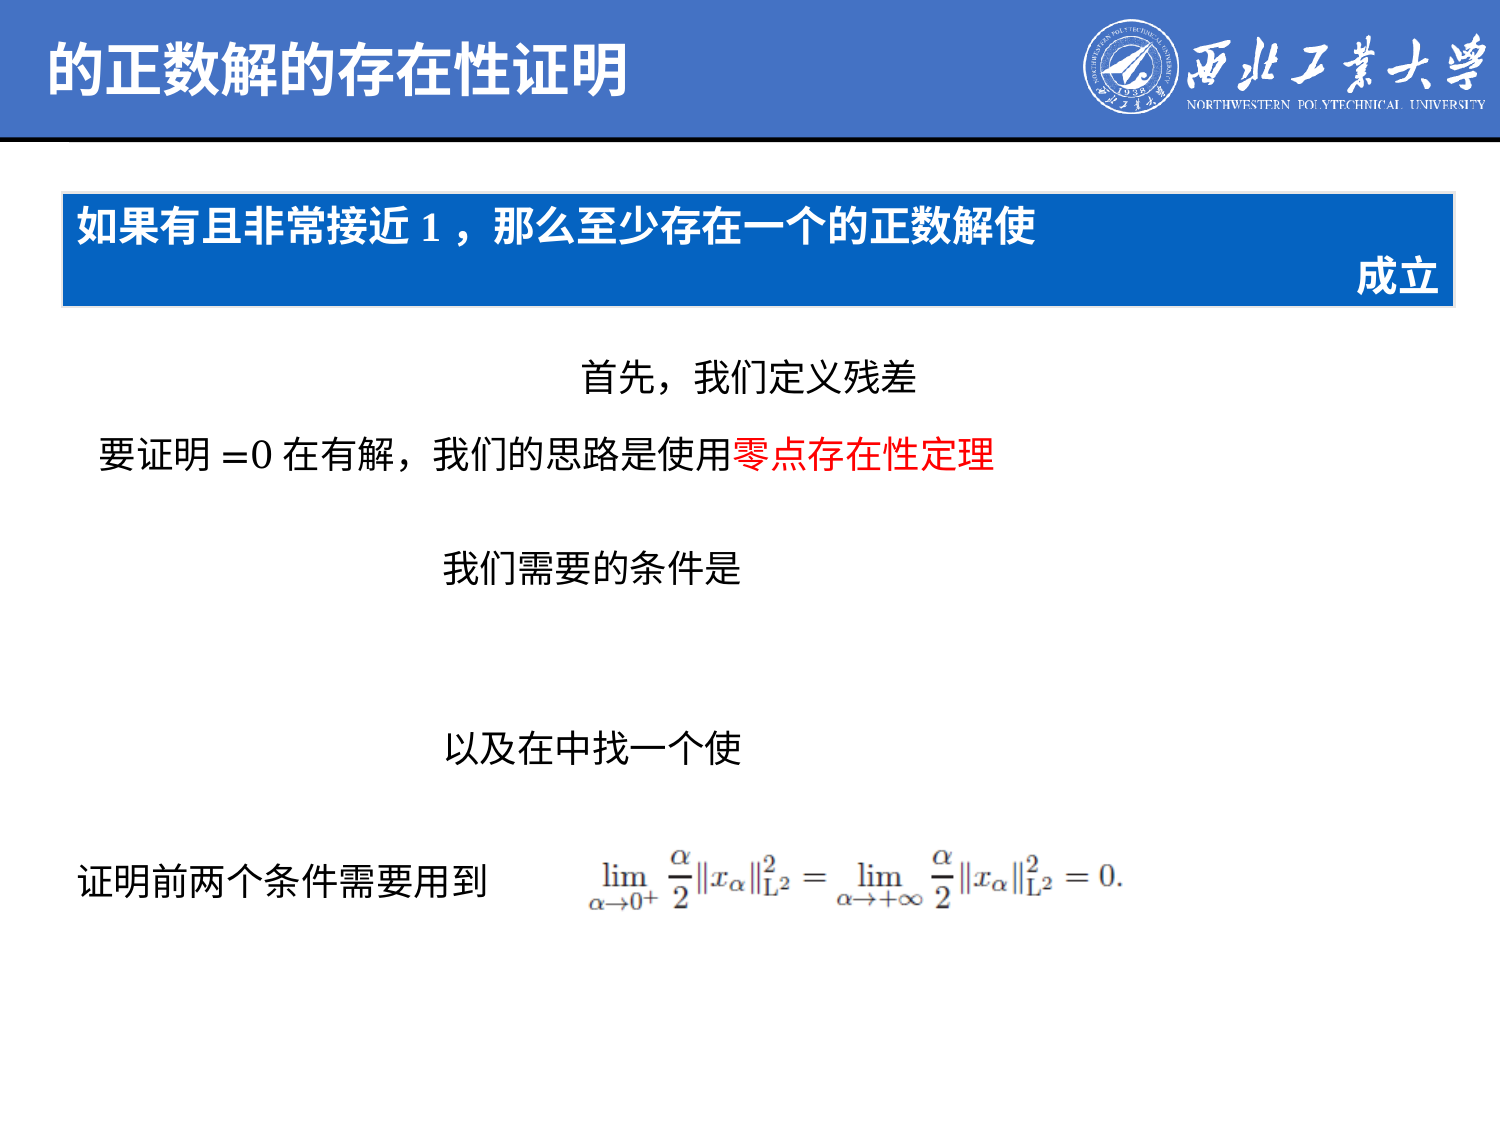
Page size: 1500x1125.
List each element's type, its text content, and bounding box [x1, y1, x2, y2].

picture [567, 841, 1154, 921]
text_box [0, 0, 1500, 139]
text_box 证明前两个条件需要用到 [61, 850, 504, 911]
